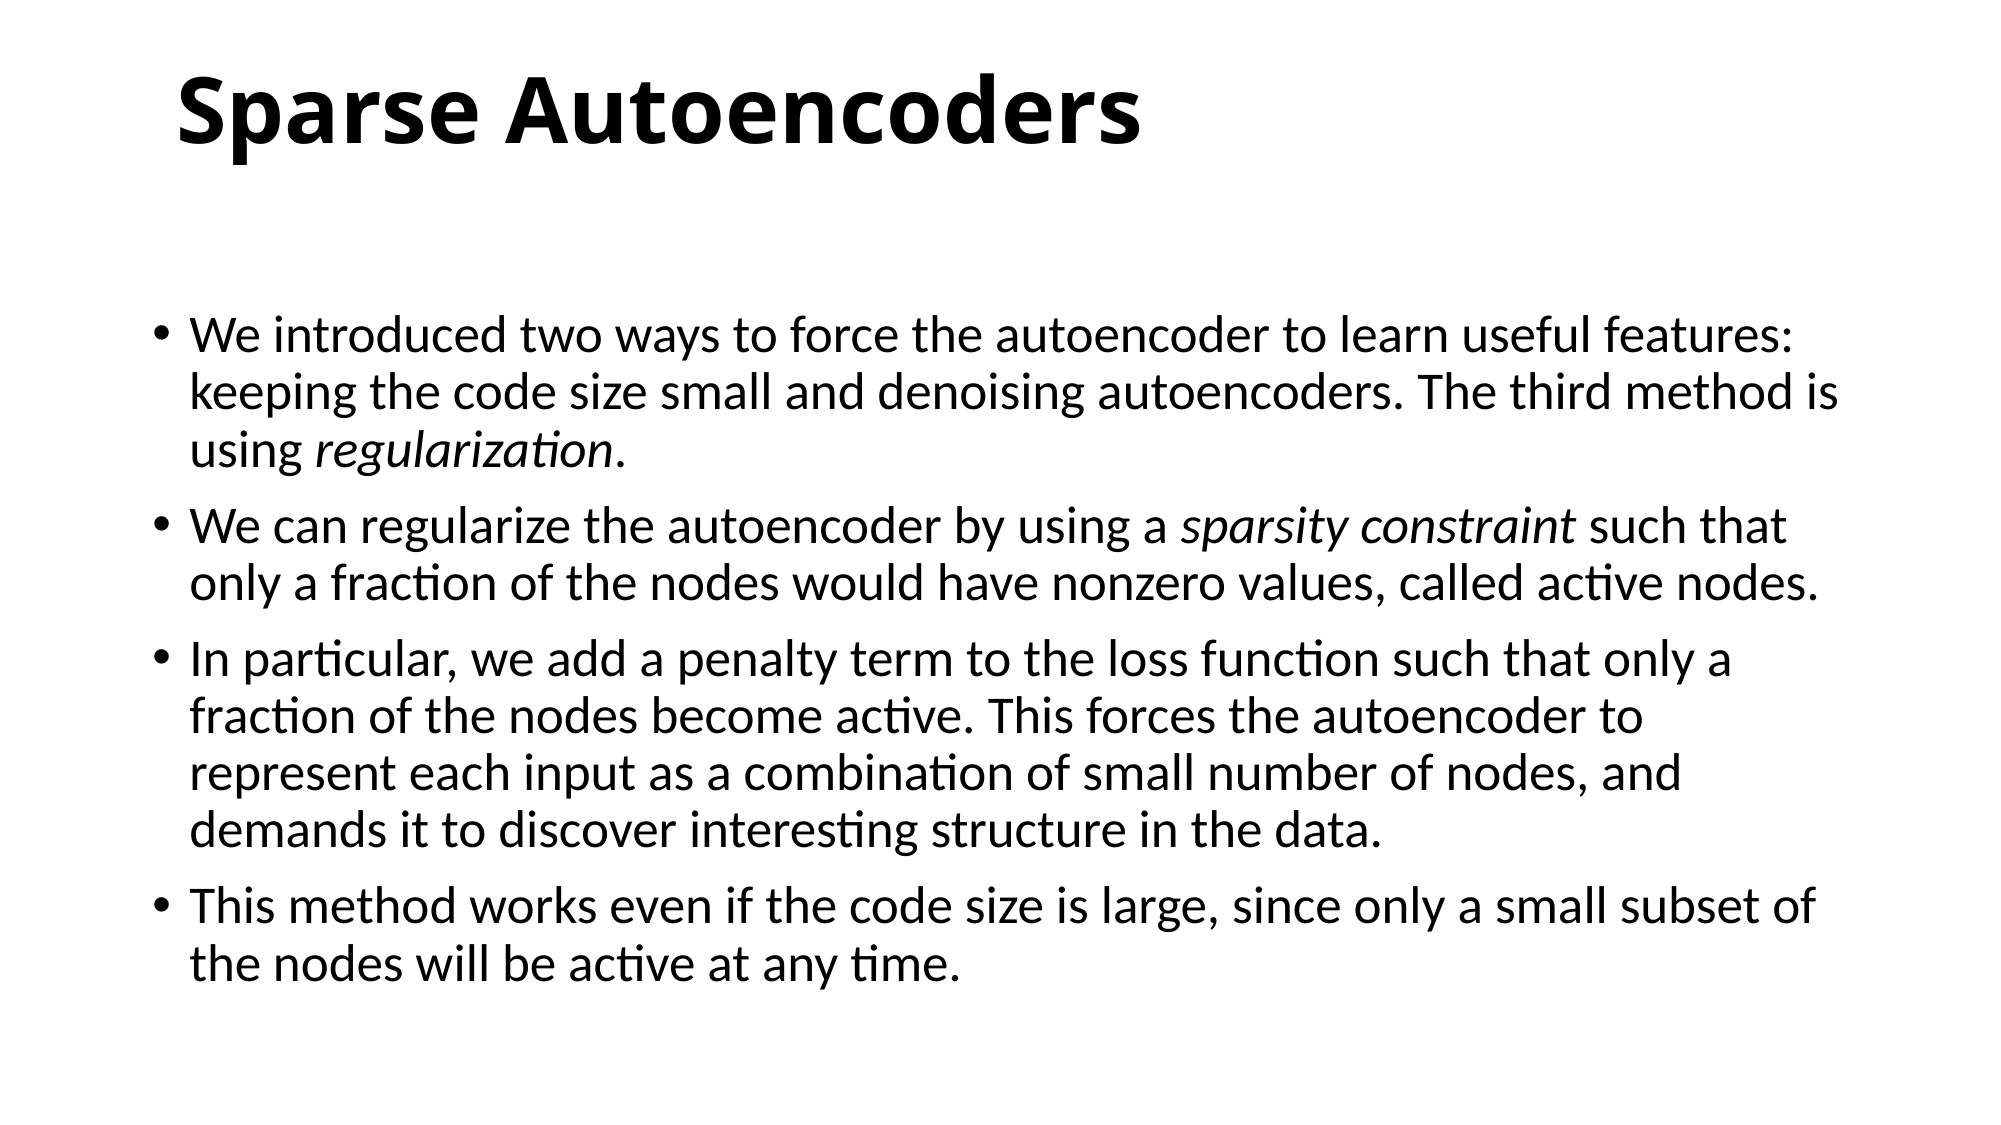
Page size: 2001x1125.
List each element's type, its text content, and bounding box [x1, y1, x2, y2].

title Sparse Autoencoders [137, 59, 1863, 278]
list We introduced two ways to force the autoencoder to learn useful features: keeping the code size small and denoising autoencoders. The third method is using regularization. We can regularize the autoencoder by using a sparsity constraint such that only a fraction of the nodes would have nonzero values, called active nodes. In particular, we add a penalty term to the loss function such that only a fraction of the nodes become active. This forces the autoencoder to represent each input as a combination of small number of nodes, and demands it to discover interesting structure in the data. This method works even if the code size is large, since only a small subset of the nodes will be active at any time. [137, 299, 1863, 1014]
